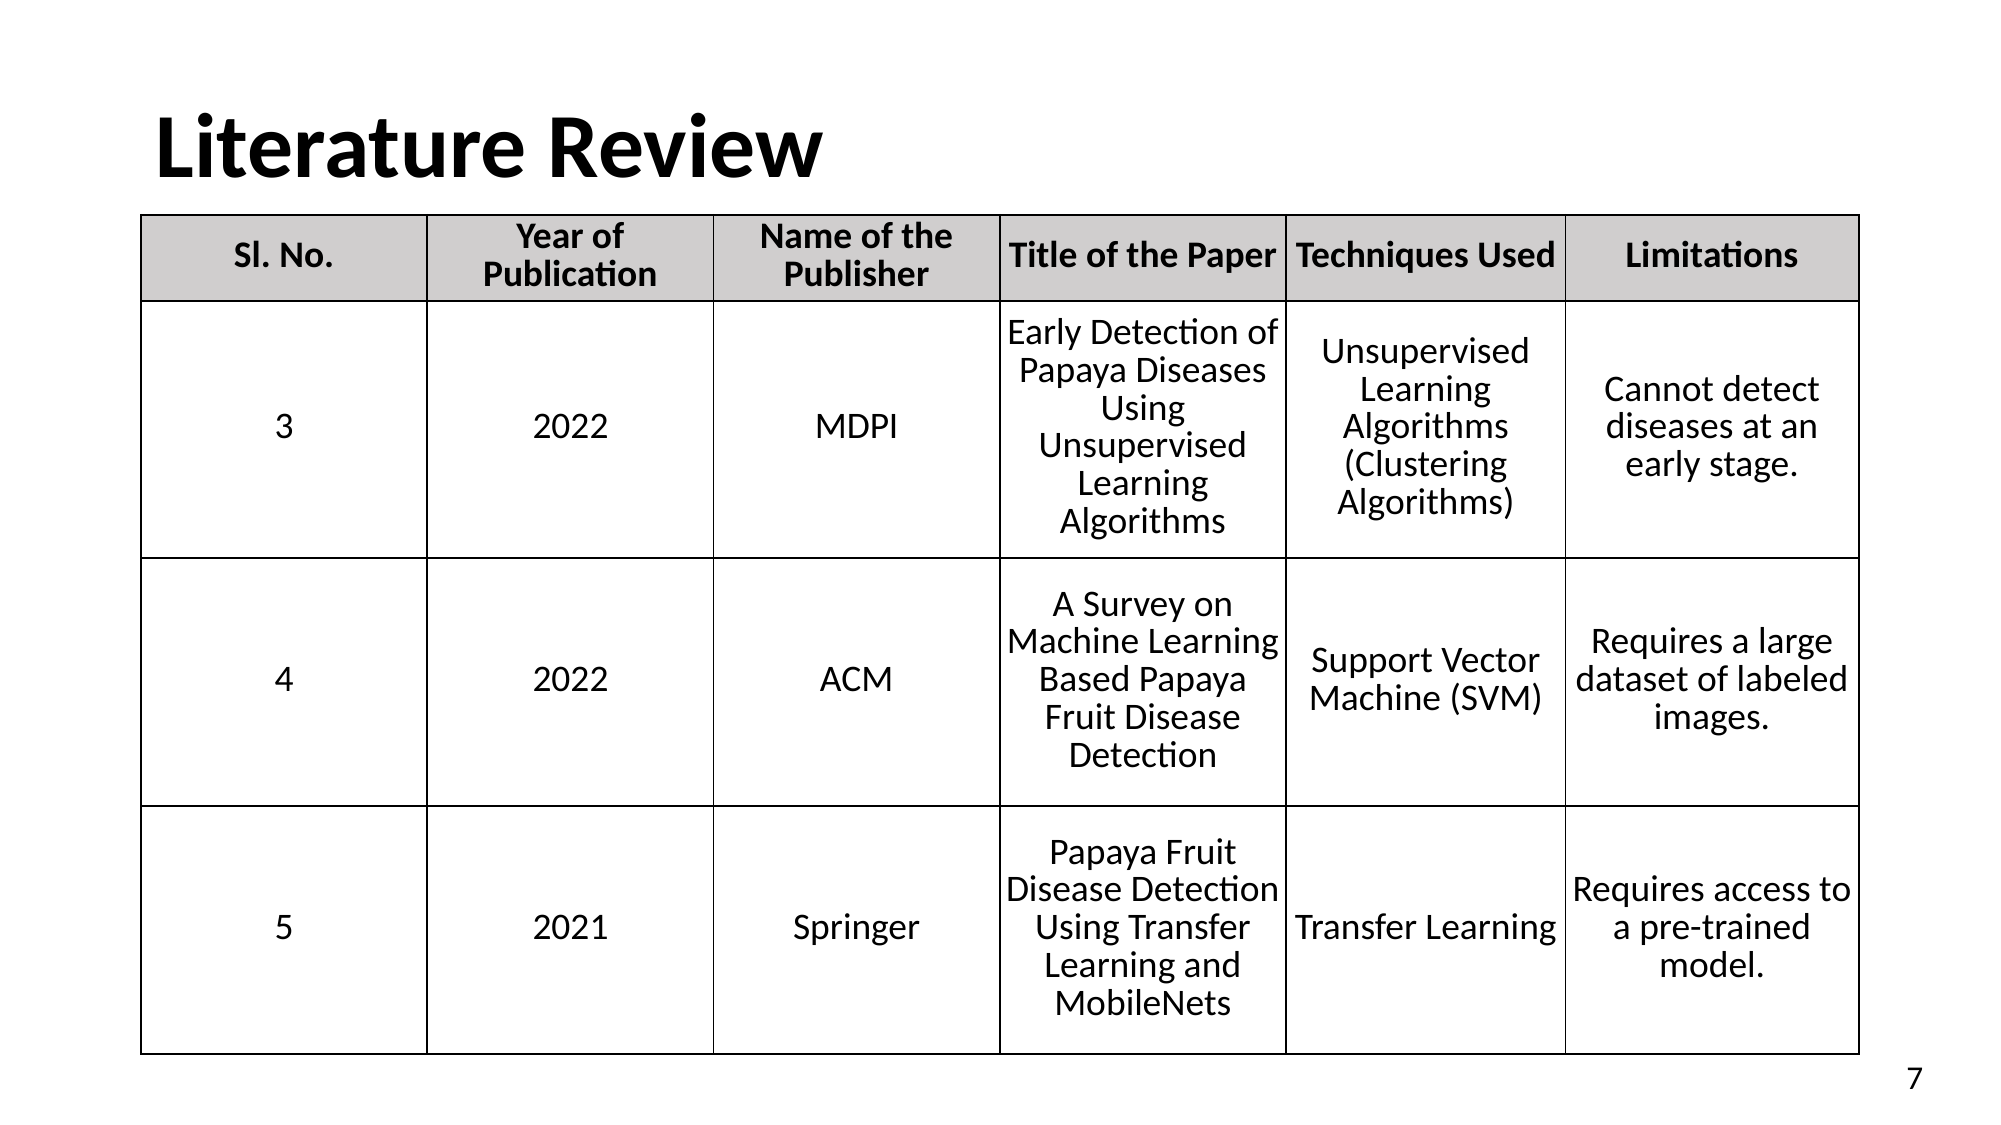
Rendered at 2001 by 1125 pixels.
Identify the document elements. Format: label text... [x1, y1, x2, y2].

table_cell 2021 [428, 807, 713, 1053]
table_header Techniques Used [1287, 216, 1565, 300]
table_cell Transfer Learning [1287, 807, 1565, 1053]
table_header Year of Publication [428, 216, 713, 300]
table_cell 5 [142, 807, 426, 1053]
table_cell Requires access to a pre-trained model. [1566, 807, 1858, 1046]
table_cell Support Vector Machine (SVM) [1287, 559, 1565, 805]
table_header Name of the Publisher [714, 216, 999, 300]
table_header Limitations [1566, 216, 1858, 300]
table_header Title of the Paper [1001, 216, 1285, 300]
table_cell A Survey on Machine Learning Based Papaya Fruit Disease Detection [1001, 559, 1285, 805]
table_cell Early Detection of Papaya Diseases Using Unsupervised Learning Algorithms [1001, 302, 1285, 557]
table_cell 3 [142, 302, 426, 557]
text_box 7 [1488, 1046, 1939, 1107]
table_cell 2022 [428, 559, 713, 805]
table_cell 4 [142, 559, 426, 805]
table_cell Cannot detect diseases at an early stage. [1566, 302, 1858, 557]
table_cell 2022 [428, 302, 713, 557]
table_header Sl. No. [142, 216, 426, 300]
table_cell Springer [714, 807, 999, 1053]
table_cell ACM [714, 559, 999, 805]
table_cell Unsupervised Learning Algorithms (Clustering Algorithms) [1287, 302, 1565, 557]
table_cell Papaya Fruit Disease Detection Using Transfer Learning and MobileNets [1001, 807, 1285, 1053]
table_cell Requires a large dataset of labeled images. [1566, 559, 1858, 805]
table_cell MDPI [714, 302, 999, 557]
text_box Literature Review [140, 78, 2000, 203]
